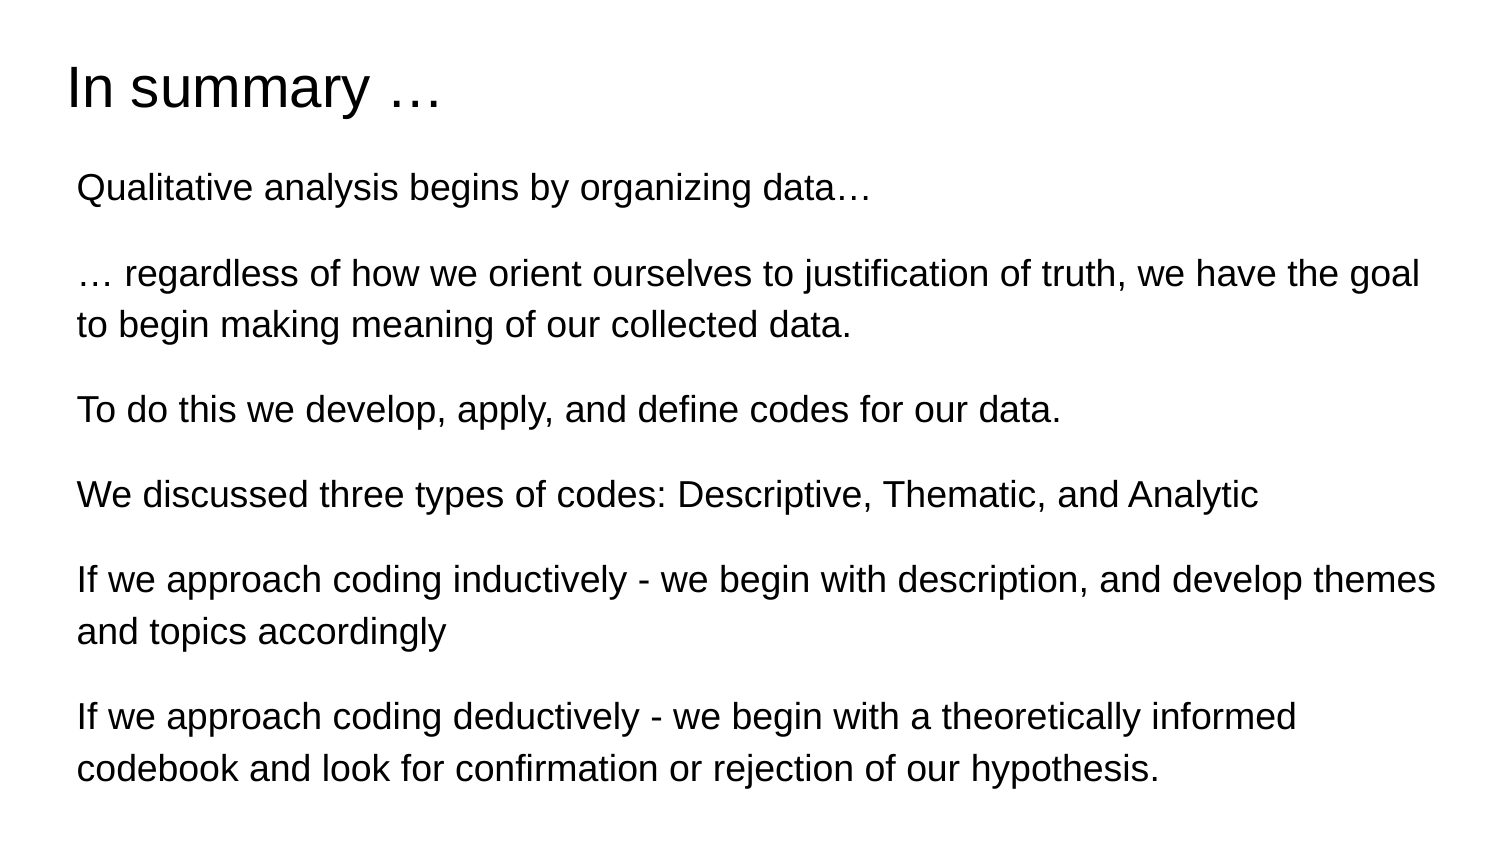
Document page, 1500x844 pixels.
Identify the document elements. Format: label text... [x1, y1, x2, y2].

title In summary … [51, 34, 1449, 129]
list Qualitative analysis begins by organizing data… … regardless of how we orient ourselves to justification of truth, we have the goal to begin making meaning of our collected data. To do this we develop, apply, and define codes for our data. We discussed three types of codes: Descriptive, Thematic, and Analytic If we approach coding inductively - we begin with description, and develop themes and topics accordingly If we approach coding deductively - we begin with a theoretically informed codebook and look for confirmation or rejection of our hypothesis. [61, 141, 1460, 703]
